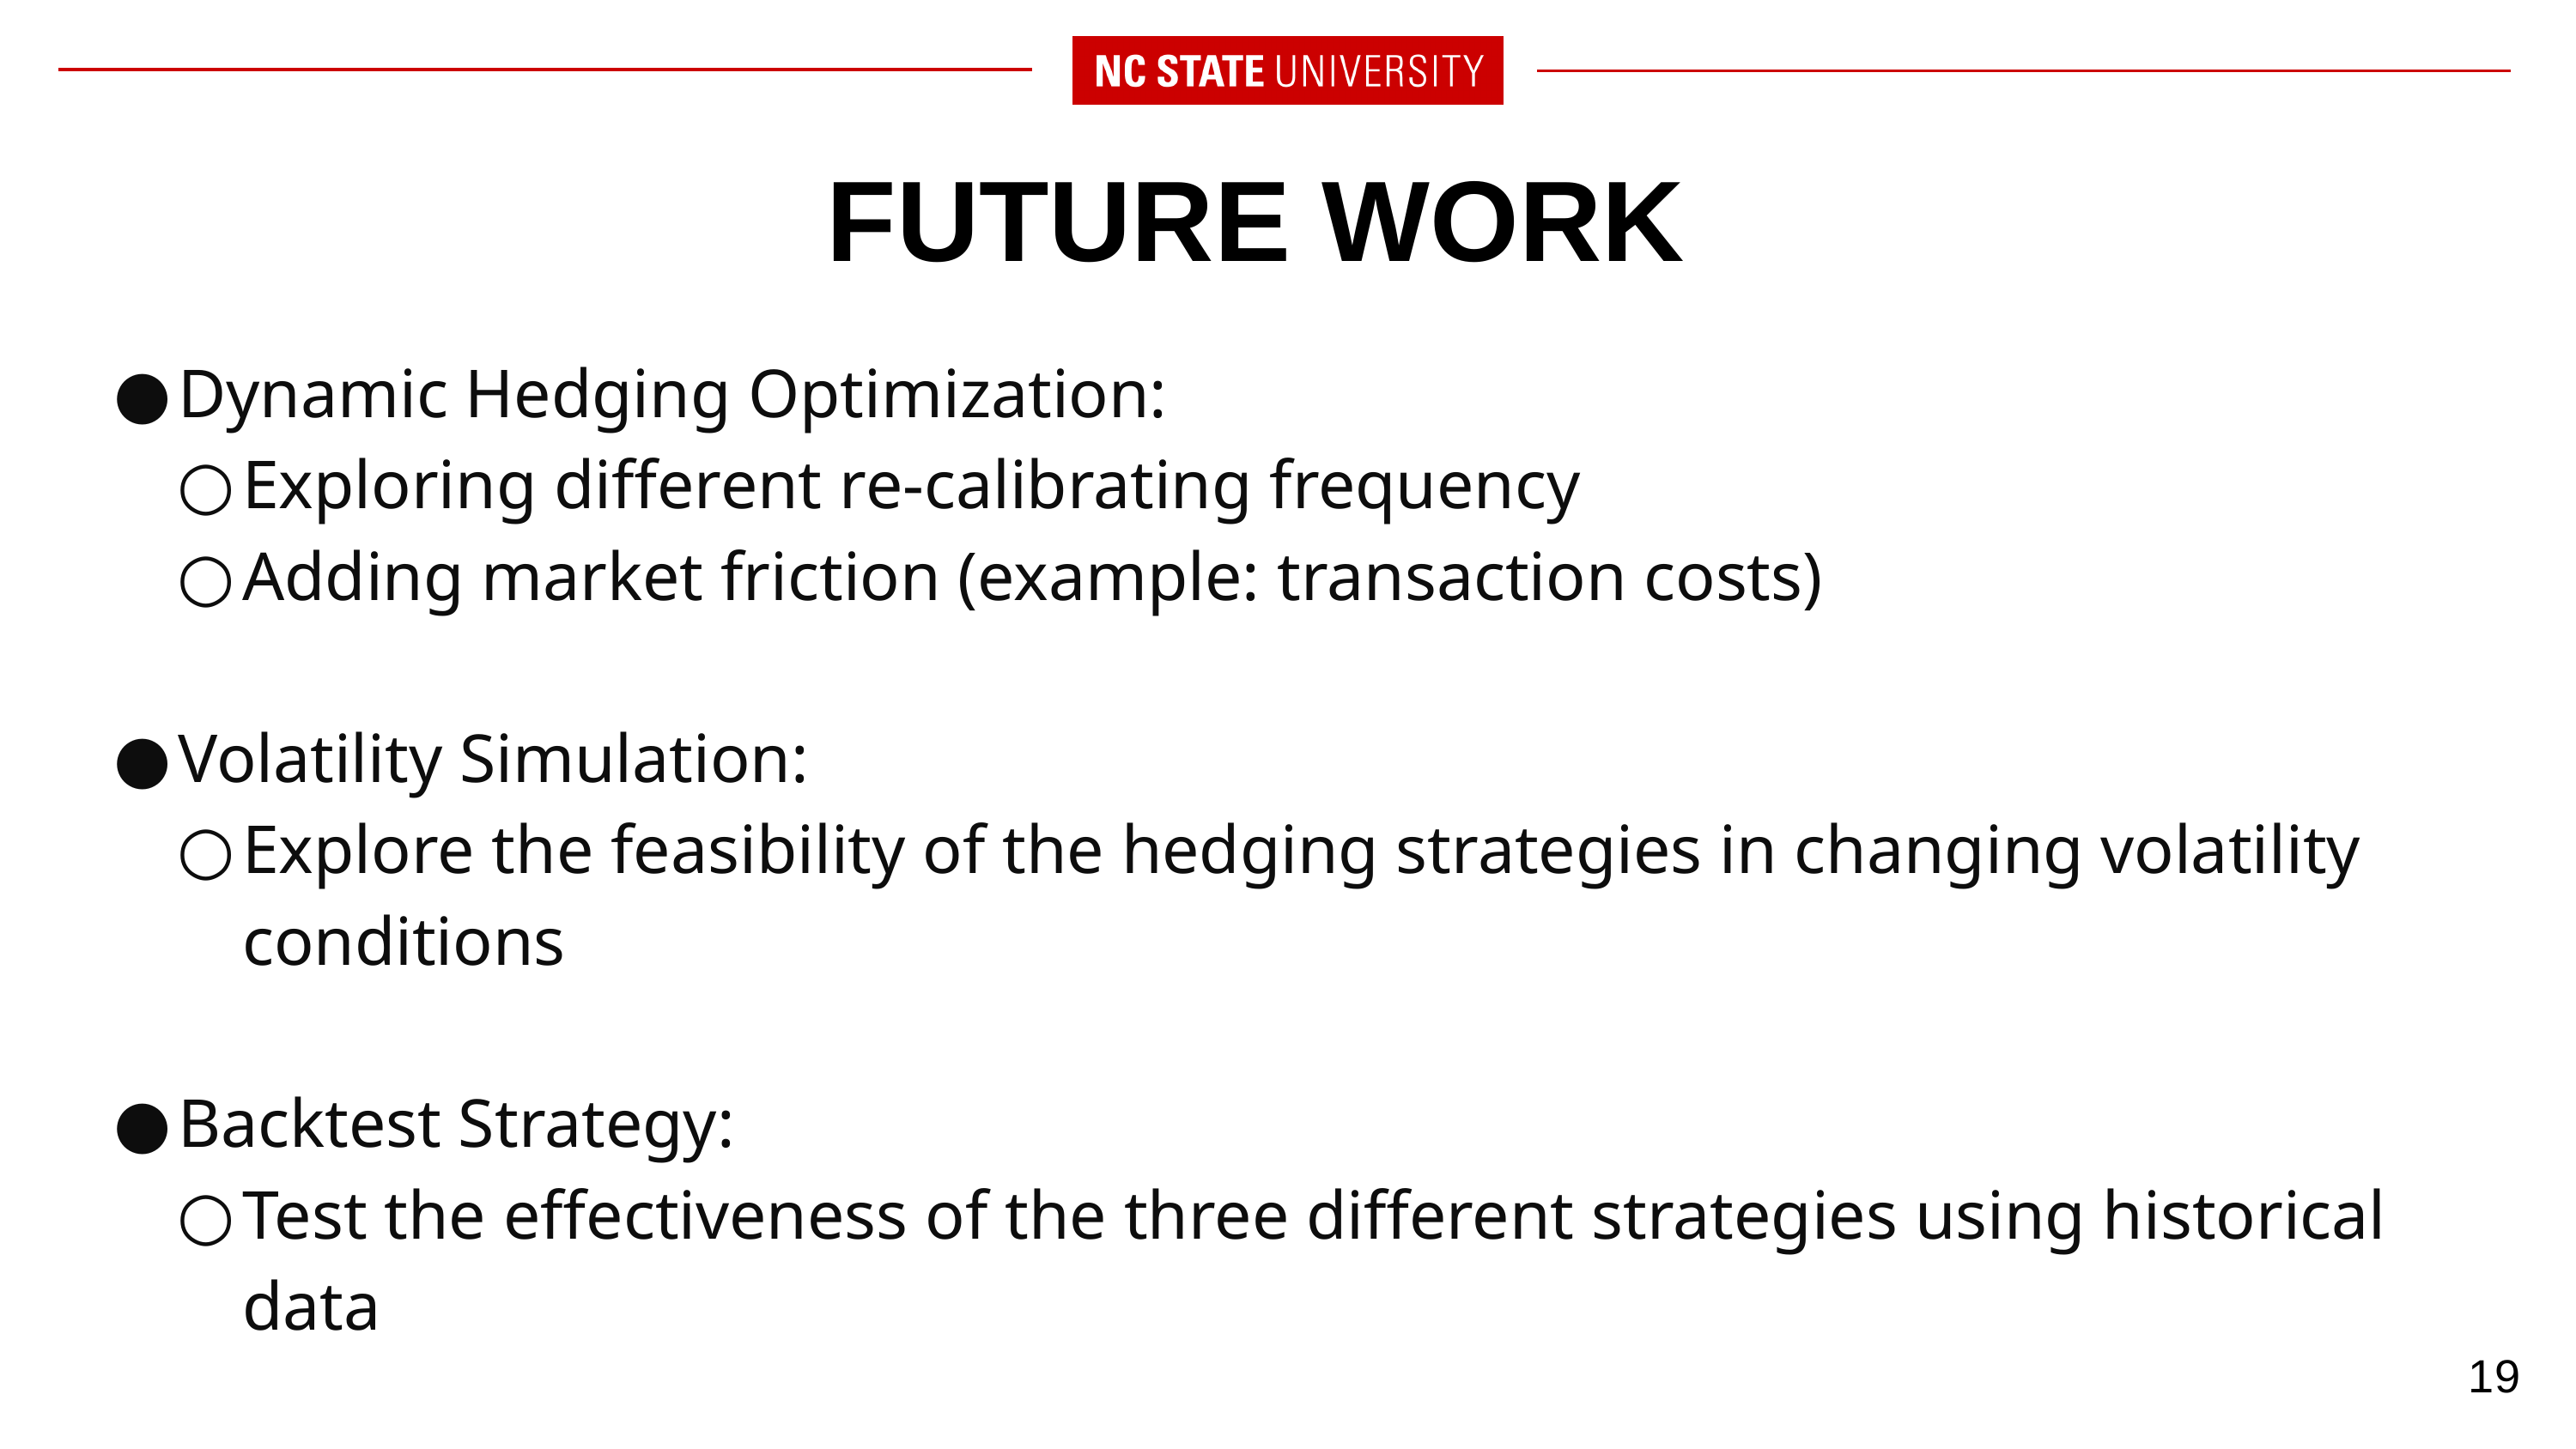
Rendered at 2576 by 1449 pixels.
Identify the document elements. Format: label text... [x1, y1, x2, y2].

slide_number 19 [2391, 1318, 2547, 1429]
picture [1072, 36, 1504, 105]
list Dynamic Hedging Optimization: Exploring different re-calibrating frequency Adding market friction (example: transaction costs) Volatility Simulation: Explore the feasibility of the hedging strategies in changing volatility conditions Backtest Strategy: Test the effectiveness of the three different strategies using historical data [88, 313, 2488, 1372]
title FUTURE WORK [55, 120, 2457, 298]
